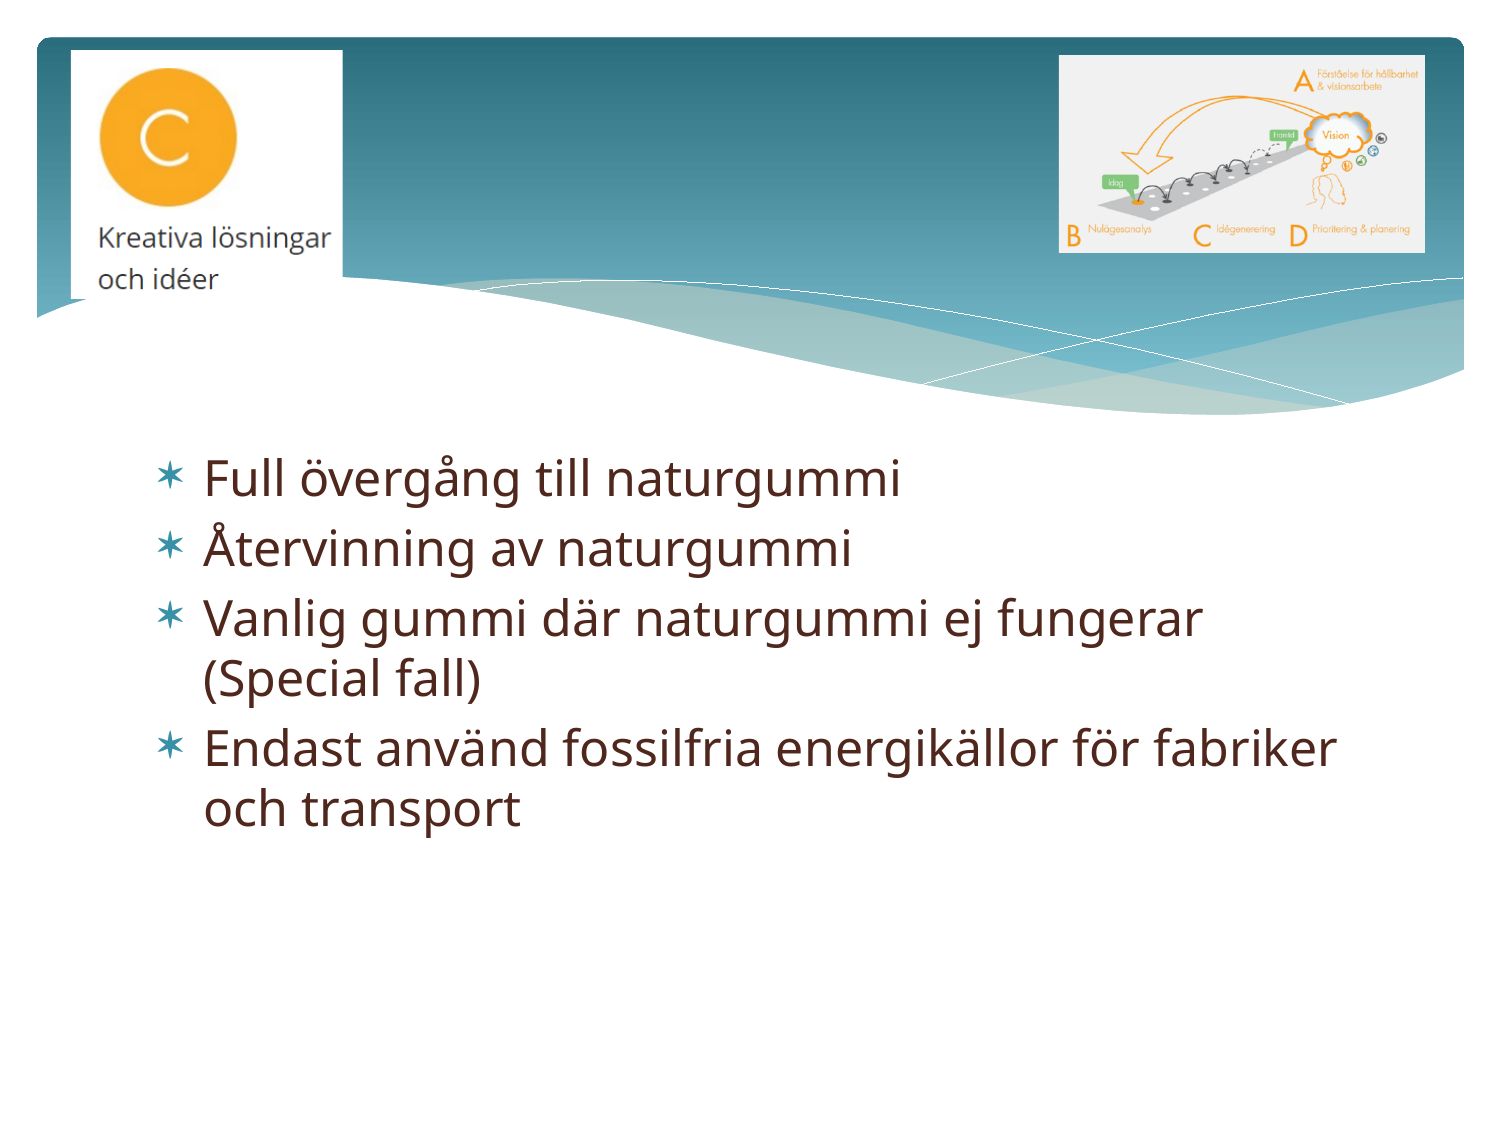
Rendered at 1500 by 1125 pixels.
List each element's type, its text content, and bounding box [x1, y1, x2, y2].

picture [70, 50, 343, 300]
picture [1058, 55, 1426, 253]
list Full övergång till naturgummi Återvinning av naturgummi Vanlig gummi där naturgummi ej fungerar (Special fall) Endast använd fossilfria energikällor för fabriker och transport [143, 438, 1359, 1005]
